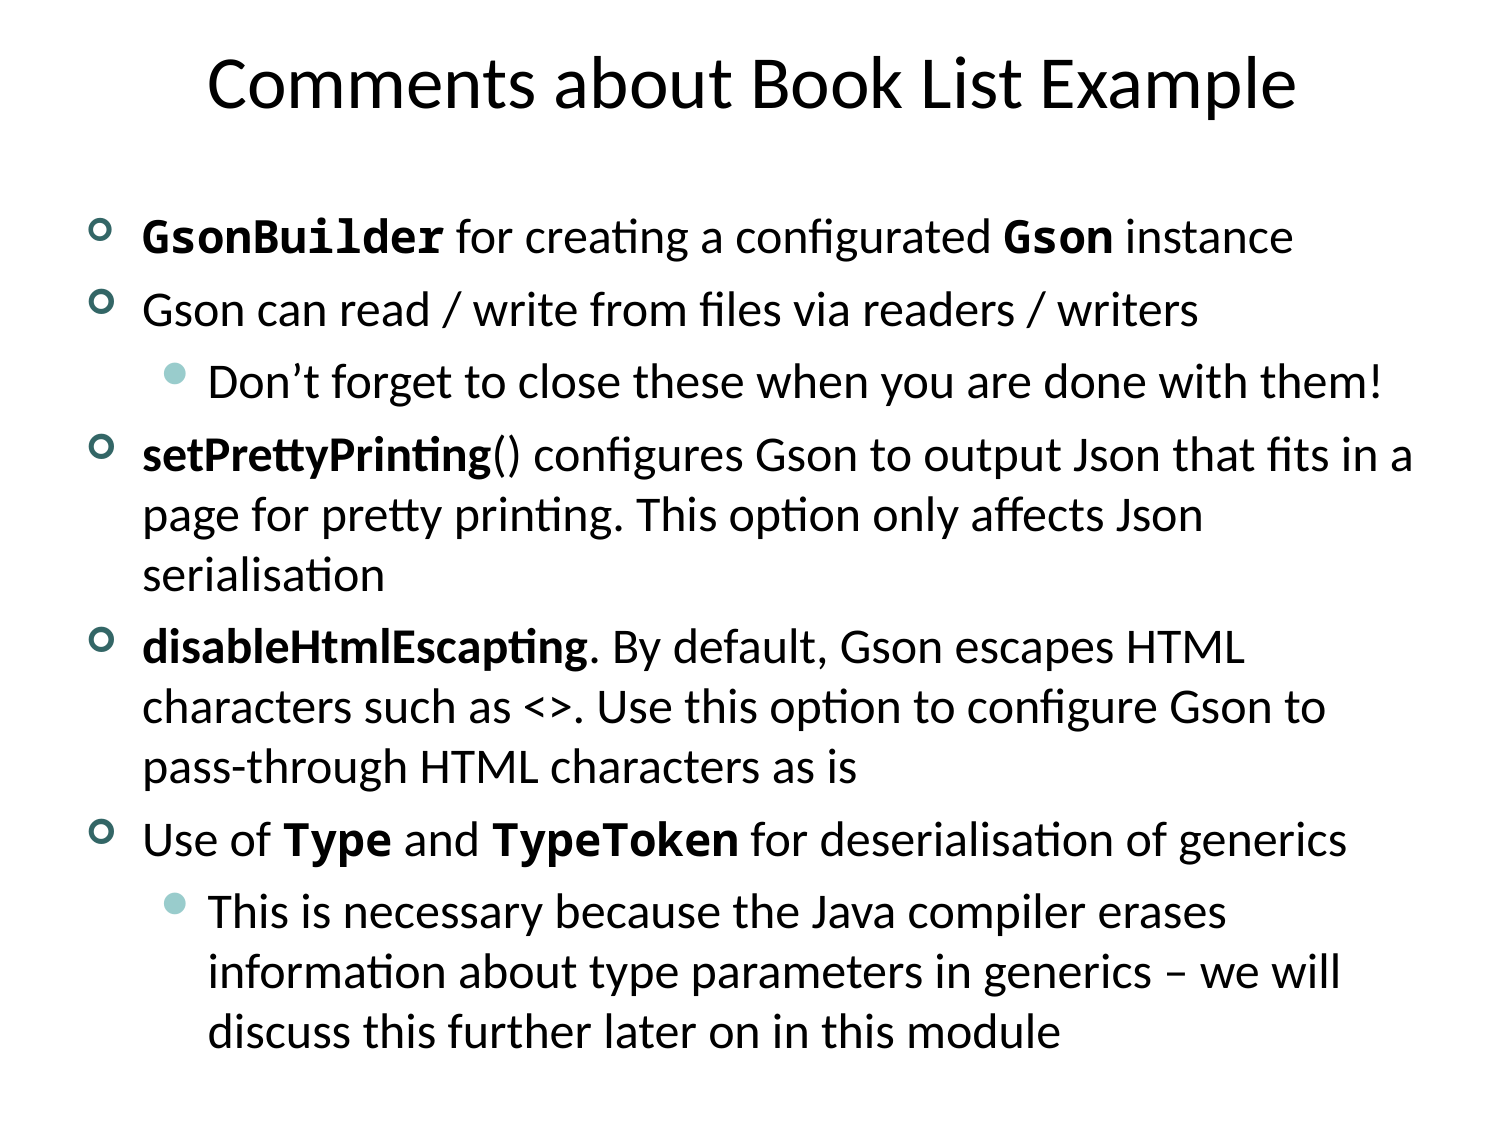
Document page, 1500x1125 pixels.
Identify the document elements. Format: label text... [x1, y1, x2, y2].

title Comments about Book List Example [76, 0, 1430, 158]
list GsonBuilder for creating a configurated Gson instance Gson can read / write from files via readers / writers Don’t forget to close these when you are done with them! setPrettyPrinting() configures Gson to output Json that fits in a page for pretty printing. This option only affects Json serialisation disableHtmlEscapting. By default, Gson escapes HTML characters such as <>. Use this option to configure Gson to pass-through HTML characters as is Use of Type and TypeToken for deserialisation of generics This is necessary because the Java compiler erases information about type parameters in generics – we will discuss this further later on in this module [70, 196, 1436, 1095]
